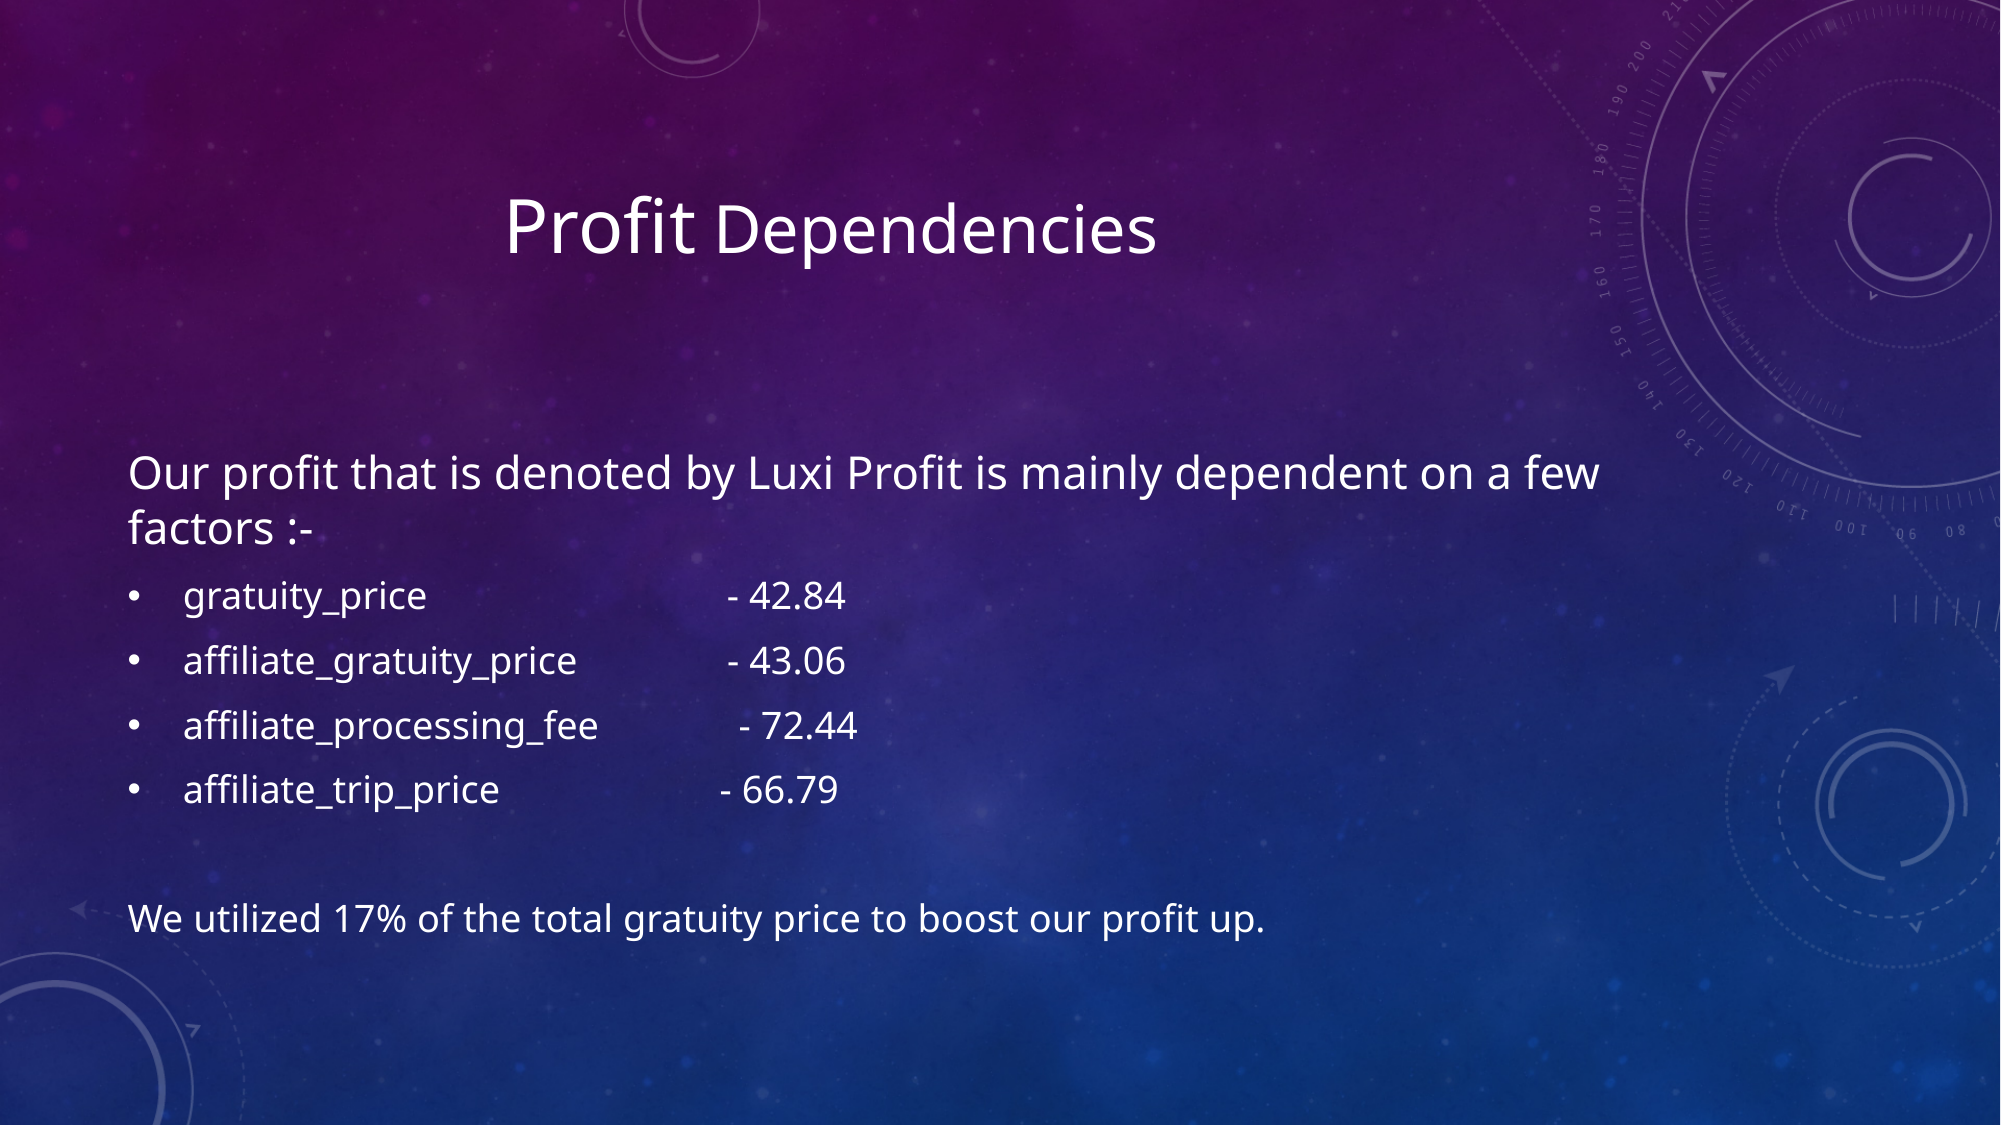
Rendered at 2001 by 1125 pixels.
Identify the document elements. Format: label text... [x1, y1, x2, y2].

list Our profit that is denoted by Luxi Profit is mainly dependent on a few factors :- gratuity_price - 42.84 affiliate_gratuity_price - 43.06 affiliate_processing_fee - 72.44 affiliate_trip_price - 66.79 We utilized 17% of the total gratuity price to boost our profit up. [112, 436, 1775, 950]
title Profit Dependencies [488, 105, 1433, 341]
picture [0, 0, 2001, 1125]
